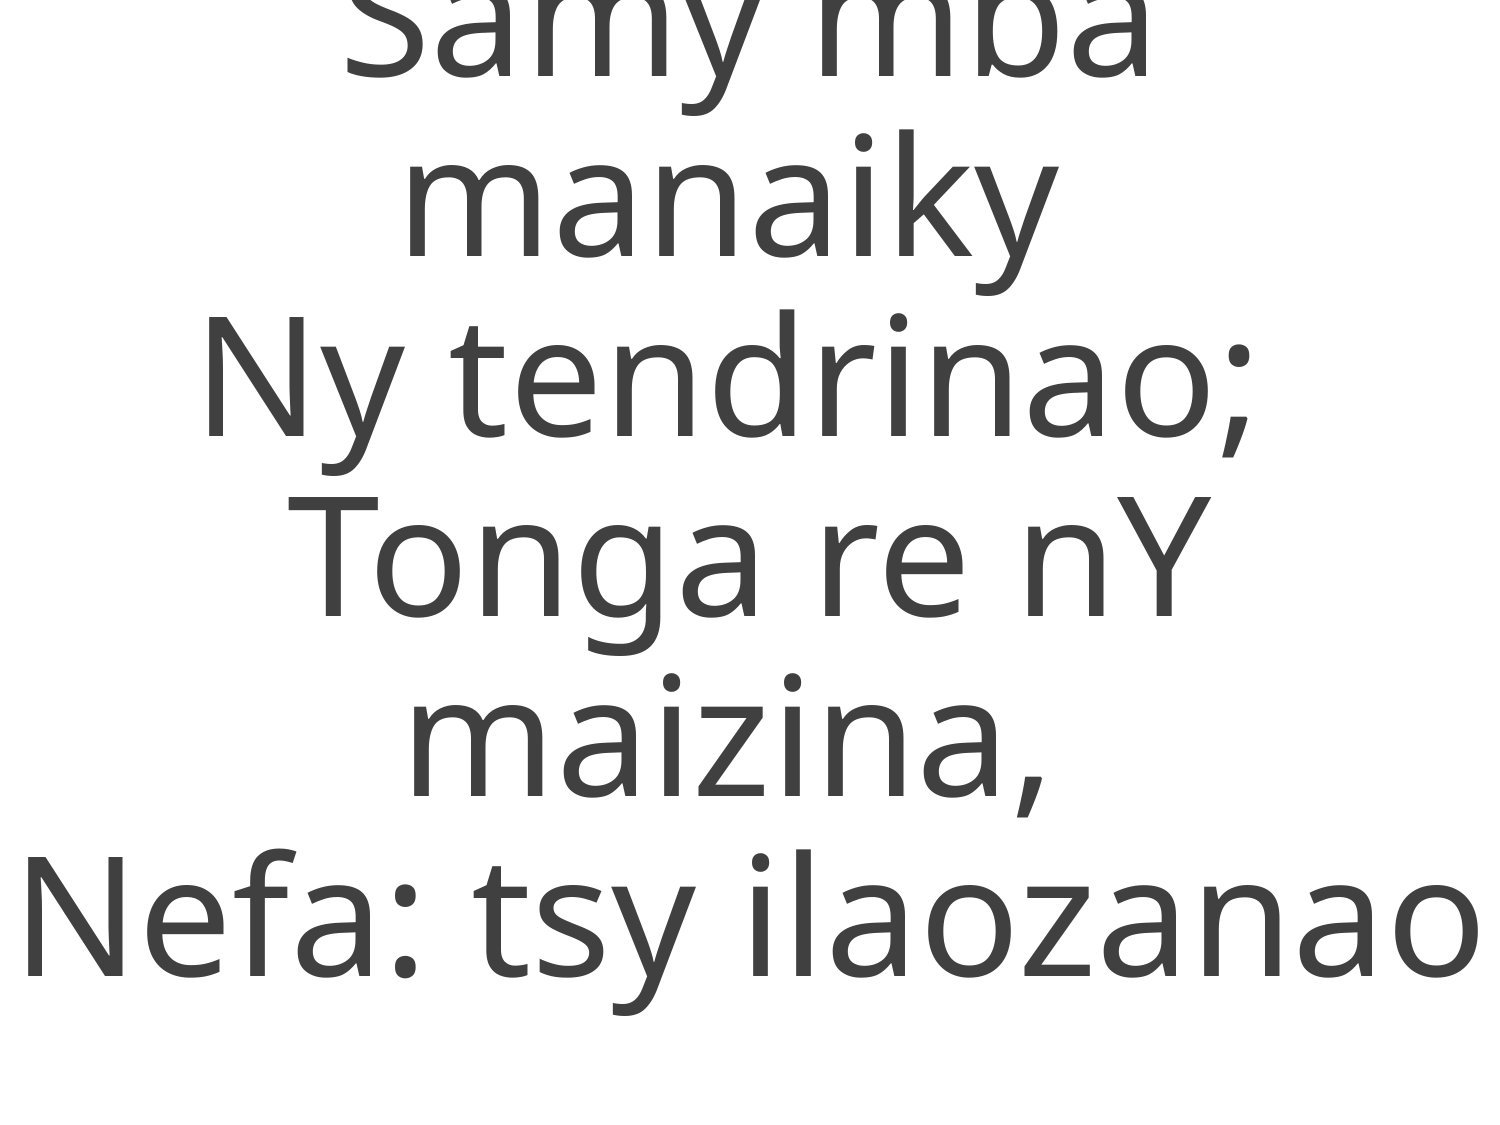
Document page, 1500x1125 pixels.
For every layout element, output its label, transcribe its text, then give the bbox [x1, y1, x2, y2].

title 4. Alina sy andro Samy mba manaiky Ny tendrinao; Tonga re nY maizina, Nefa: tsy ilaozanao :,:Ny olonao.:.: [0, 453, 1500, 672]
